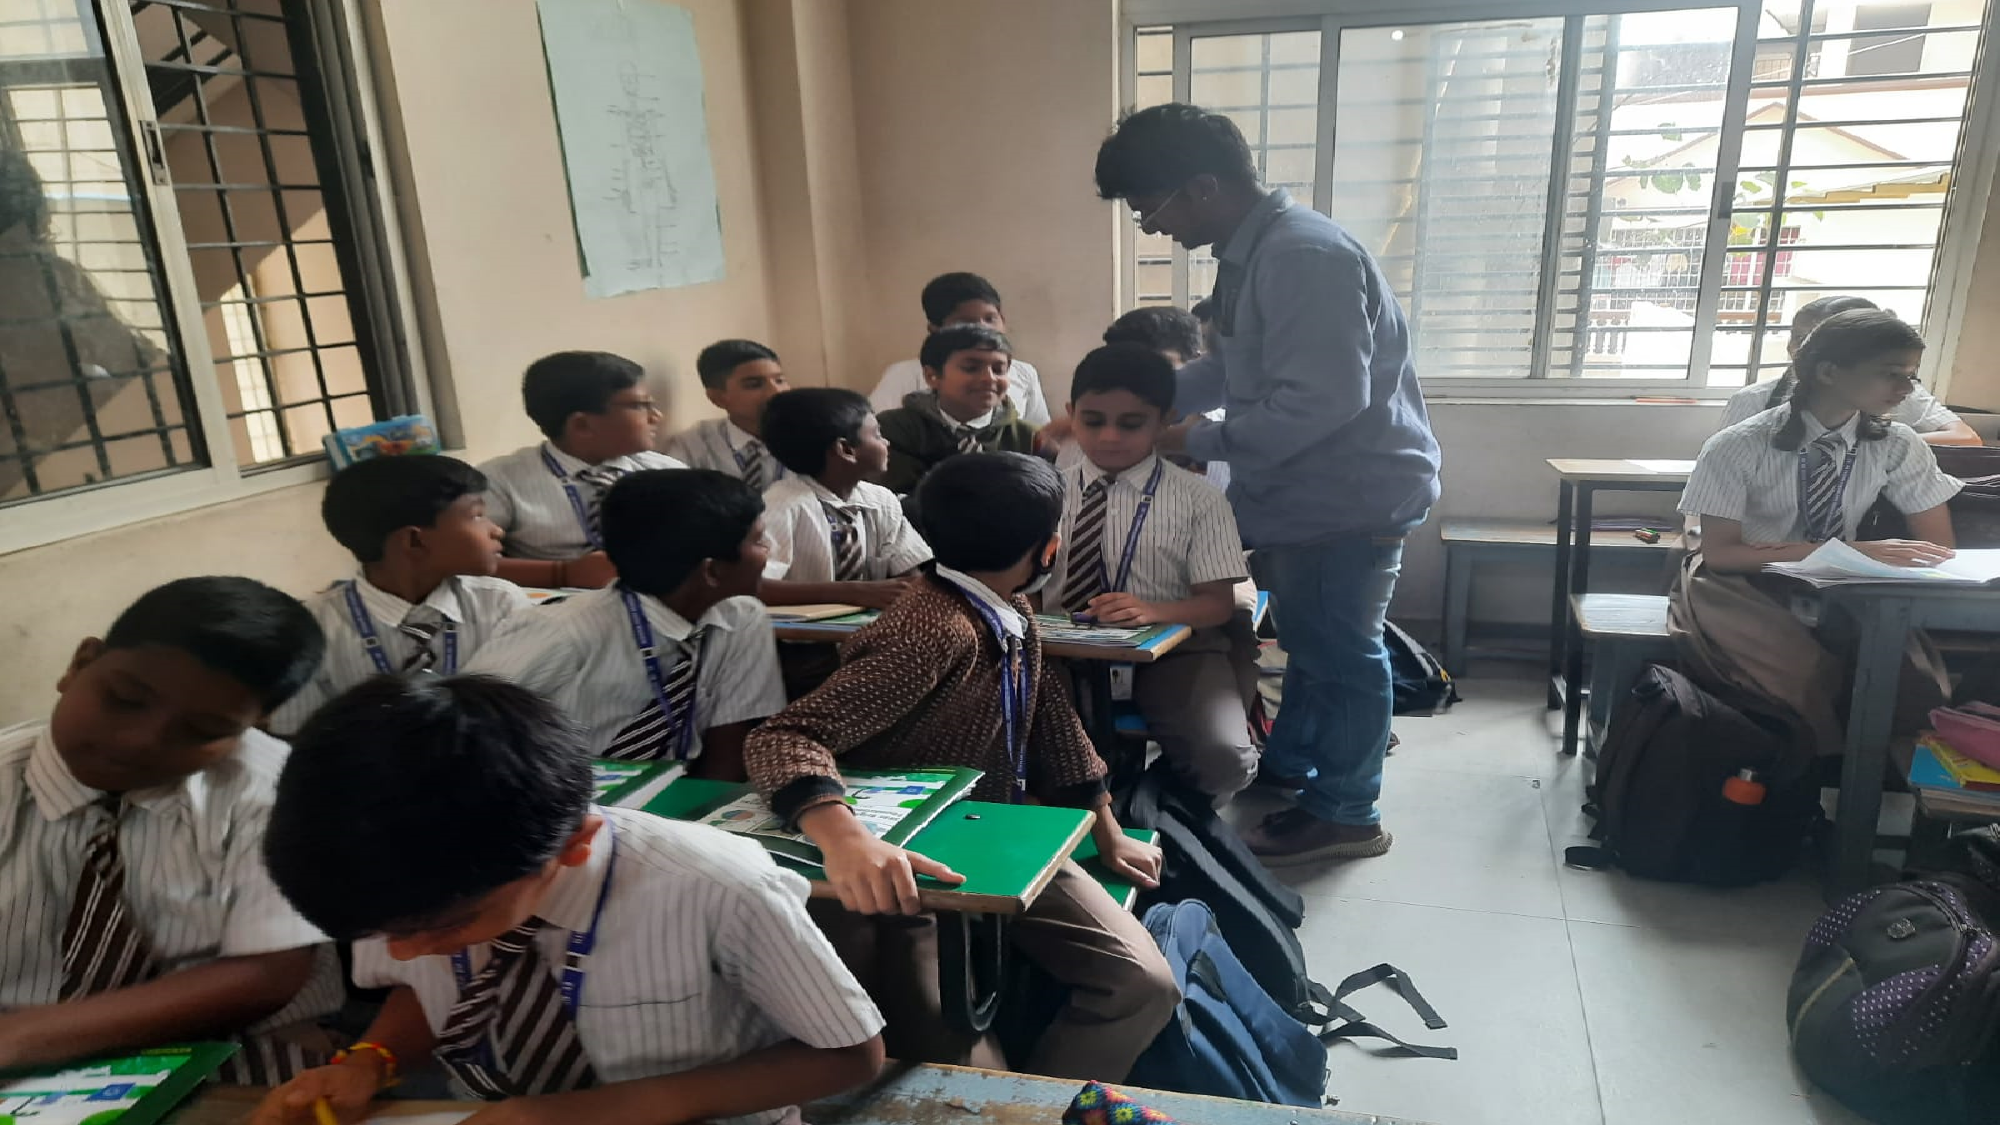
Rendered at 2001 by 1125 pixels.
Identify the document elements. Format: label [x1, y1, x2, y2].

list [0, 0, 2000, 1125]
